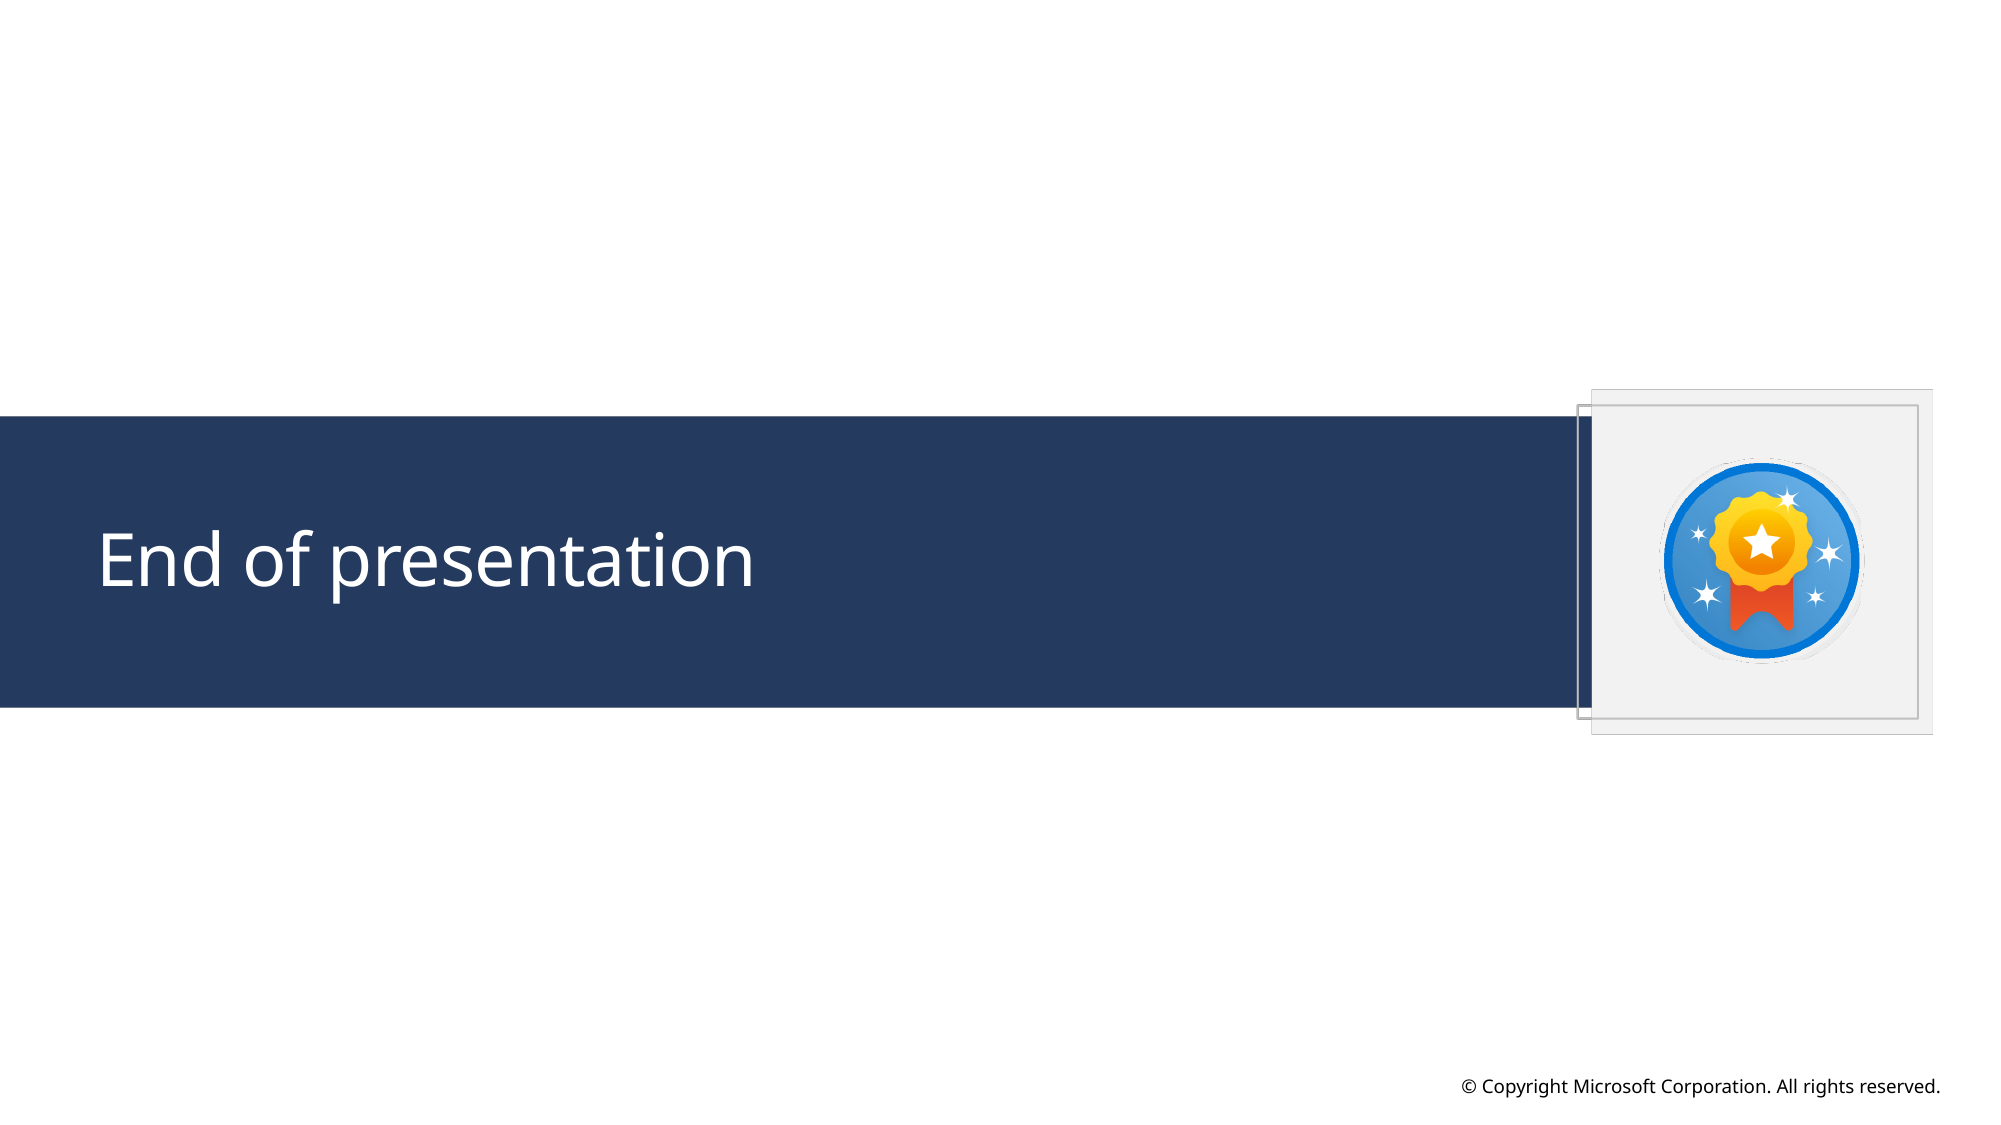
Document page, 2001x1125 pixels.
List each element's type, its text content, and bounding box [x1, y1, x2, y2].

title End of presentation [96, 521, 1555, 604]
picture [0, 0, 2001, 1125]
